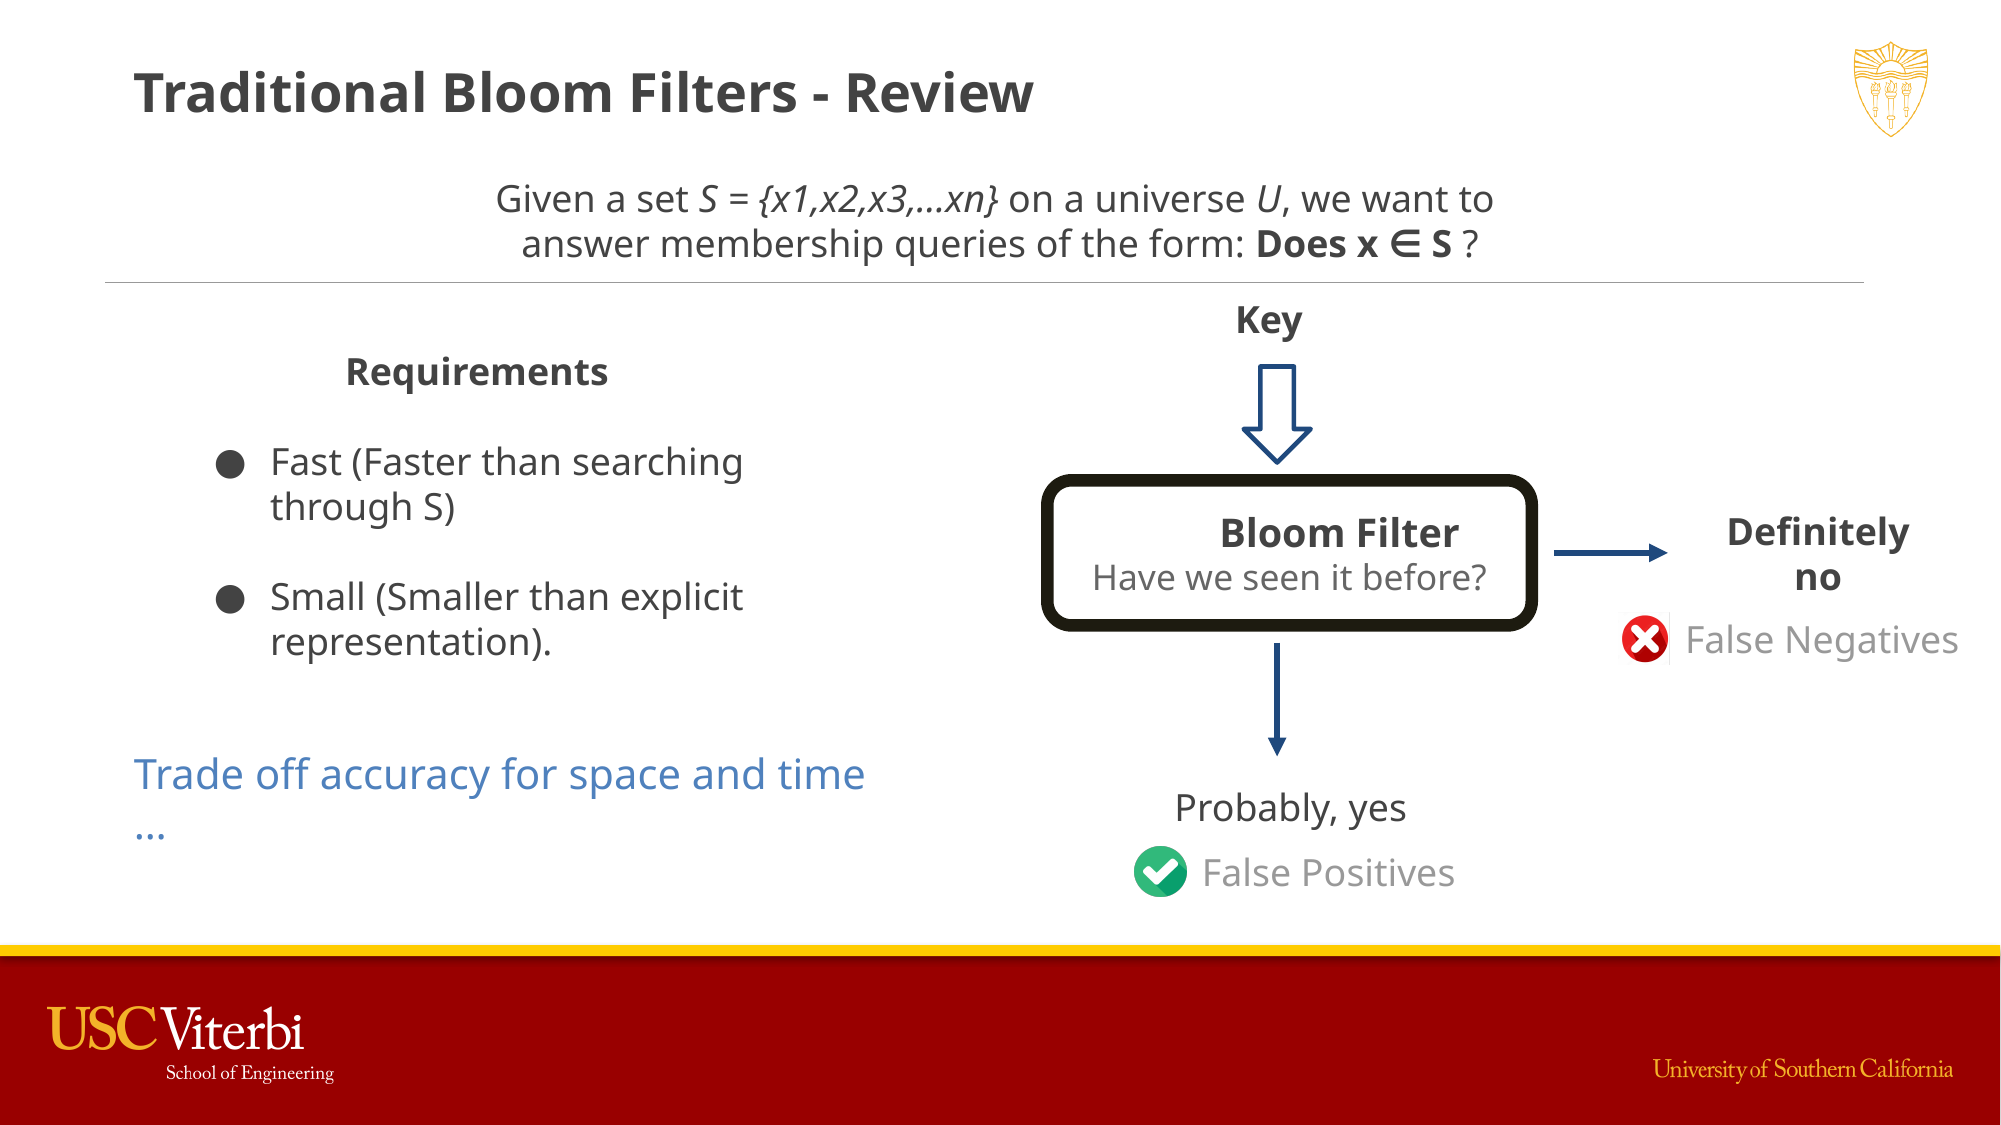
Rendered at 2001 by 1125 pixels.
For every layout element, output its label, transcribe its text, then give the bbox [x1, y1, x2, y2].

text_box Definitely no [1690, 492, 1946, 600]
text_box Given a set S = {x1,x2,x3,…xn} on a universe U, we want to answer membership queries of the form: Does x ∈ S ? [446, 159, 1554, 280]
text_box False Negatives [1660, 600, 1990, 676]
picture [1653, 1058, 1953, 1084]
text_box Traditional Bloom Filters - Review [118, 43, 1405, 139]
text_box Trade off accuracy for space and time … [118, 732, 914, 863]
text_box Bloom Filter Have we seen it before? [1047, 480, 1532, 626]
picture [1134, 846, 1187, 897]
text_box Requirements Fast (Faster than searching through S) Small (Smaller than explicit representation). [180, 333, 852, 732]
text_box Key [1220, 294, 1495, 356]
text_box False Positives [1177, 835, 1563, 908]
picture [47, 1006, 334, 1084]
text_box [1243, 366, 1311, 463]
text_box Probably, yes [1148, 768, 1434, 844]
picture [1618, 612, 1671, 665]
picture [1829, 27, 1953, 151]
